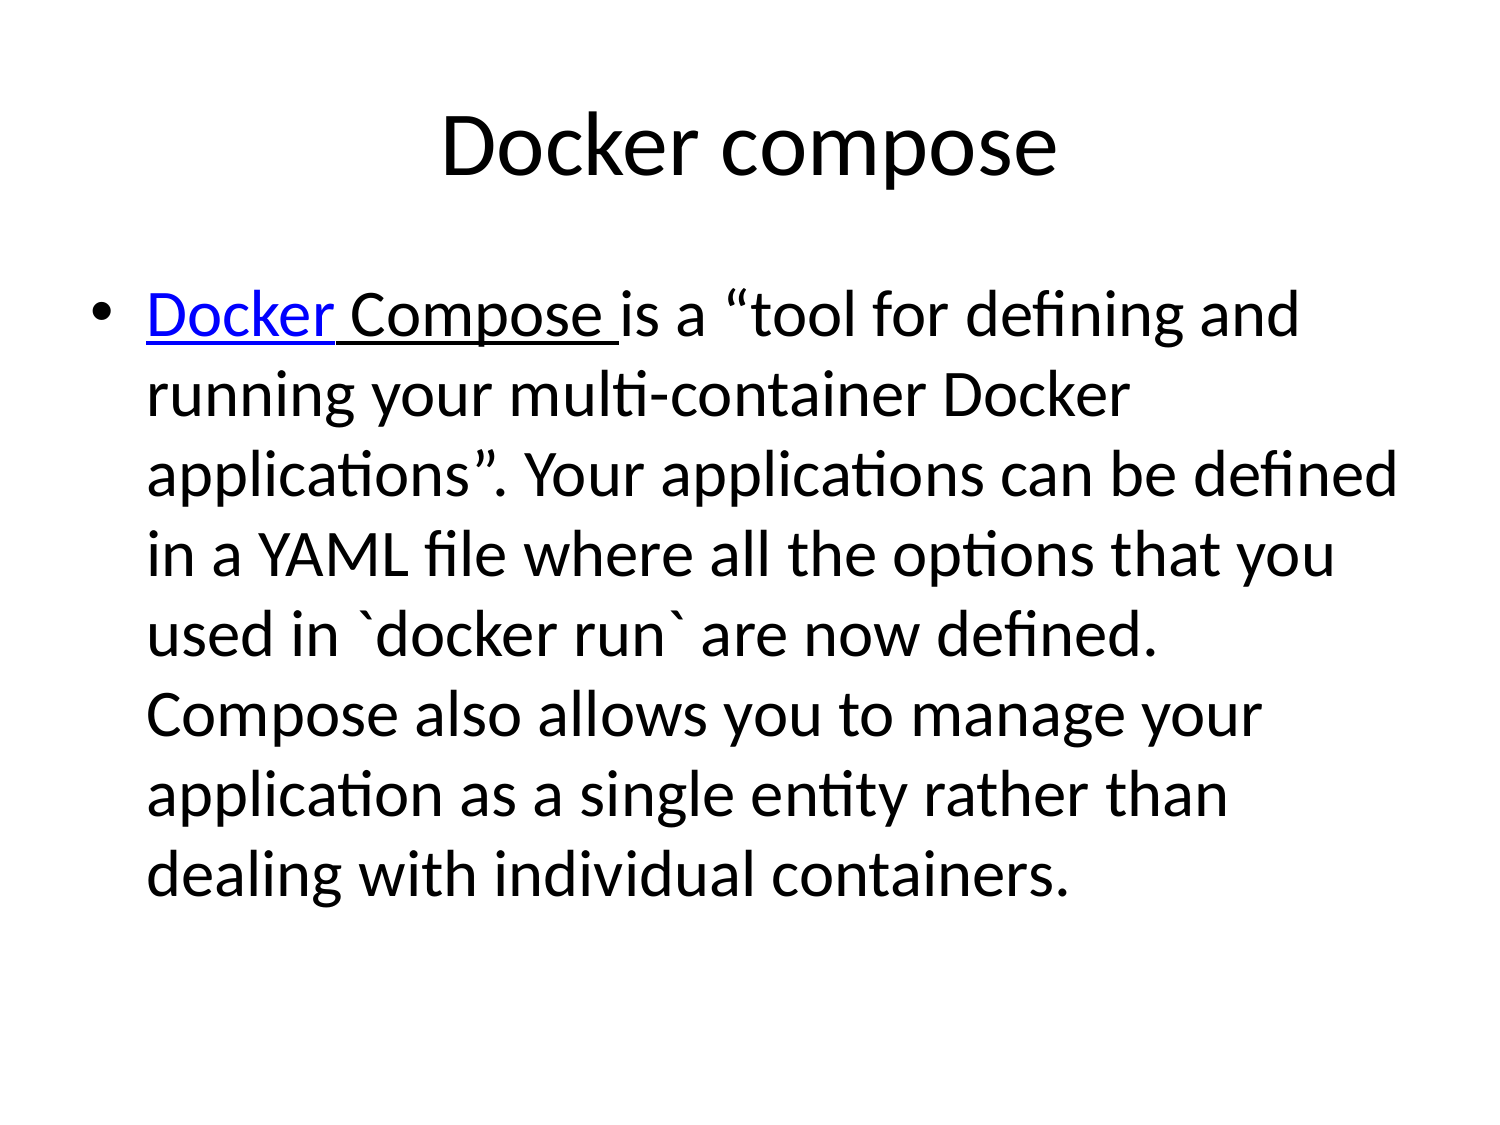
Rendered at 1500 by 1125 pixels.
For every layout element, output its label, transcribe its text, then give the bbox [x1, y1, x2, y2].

list Docker Compose is a “tool for defining and running your multi-container Docker applications”. Your applications can be defined in a YAML file where all the options that you used in `docker run` are now defined. Compose also allows you to manage your application as a single entity rather than dealing with individual containers. [75, 262, 1425, 1005]
title Docker compose [75, 45, 1425, 233]
